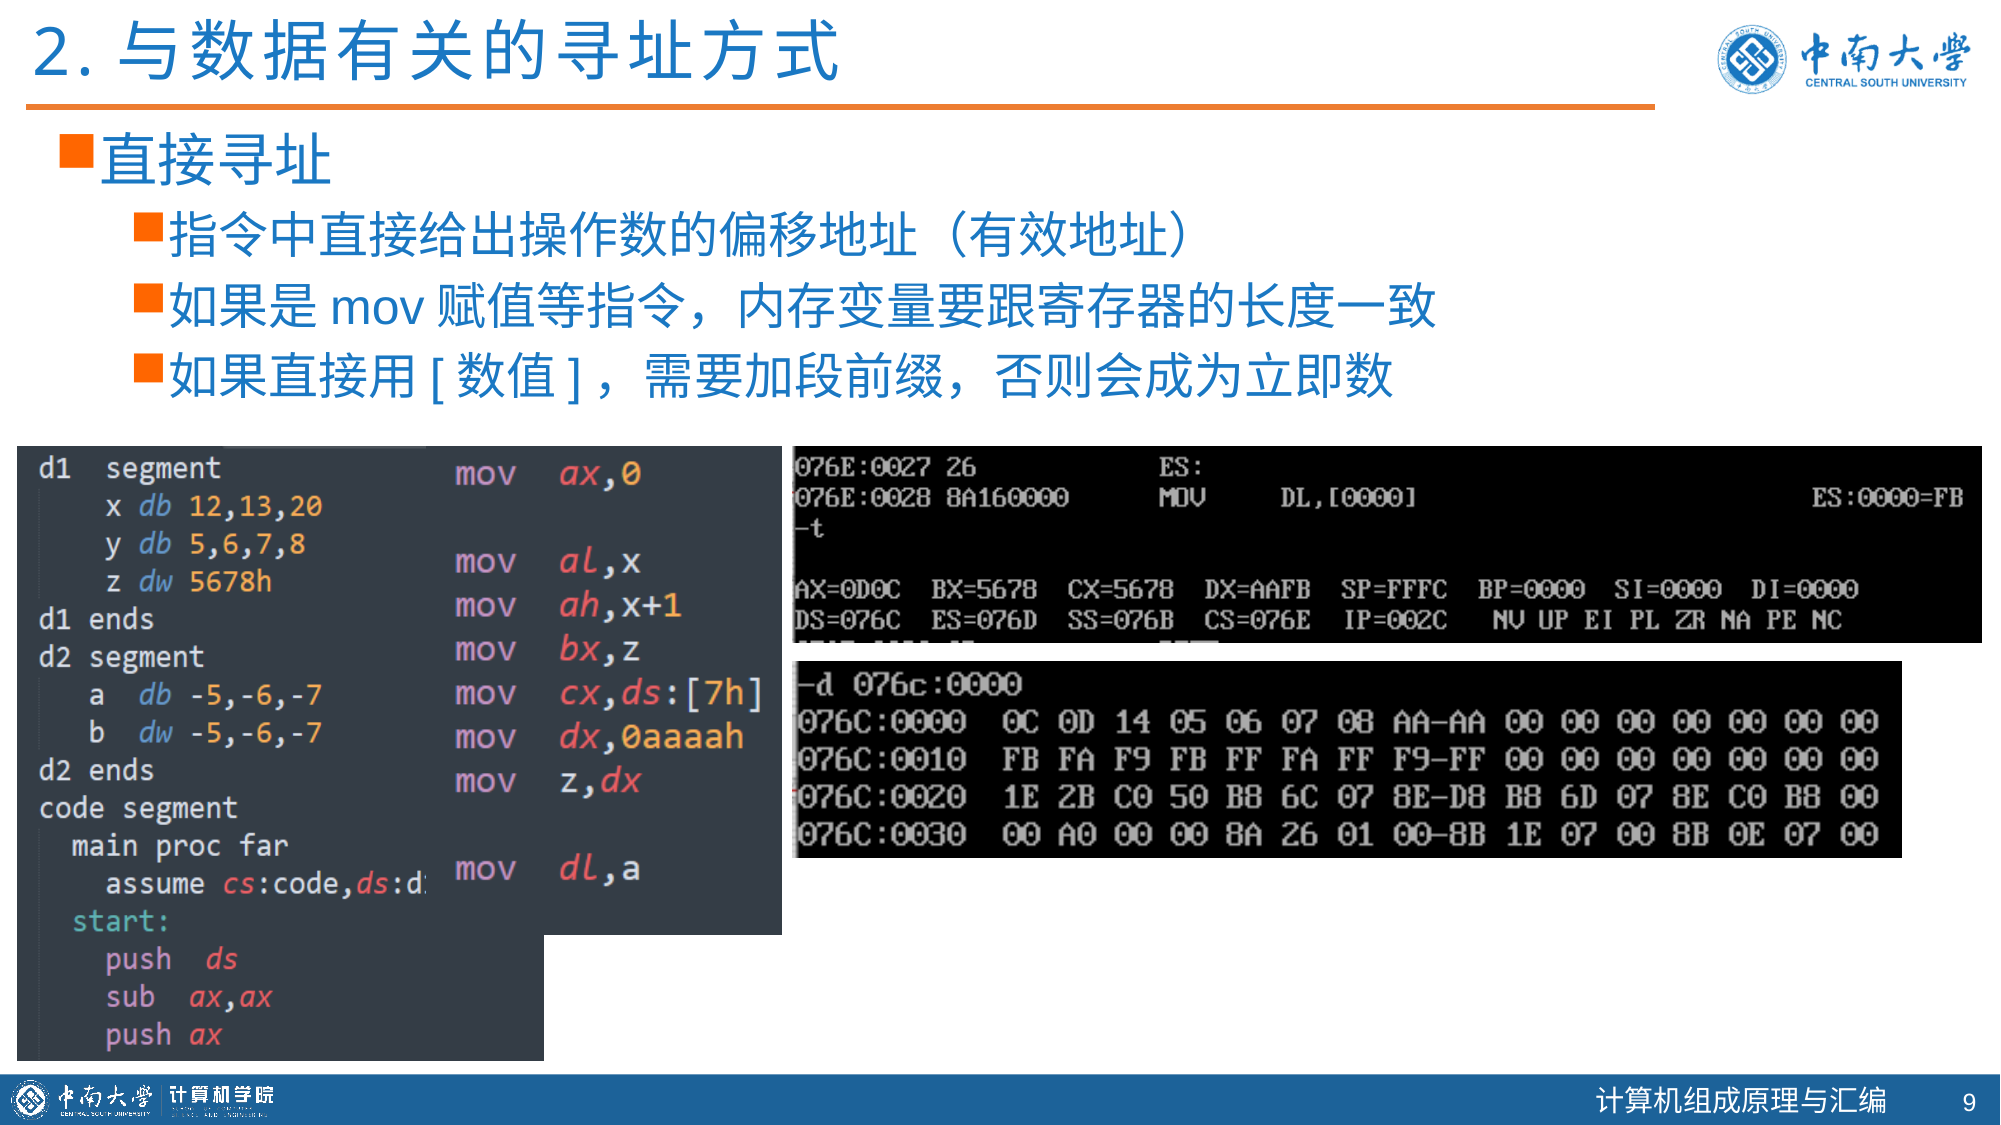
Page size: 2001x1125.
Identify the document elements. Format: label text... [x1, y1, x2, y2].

picture [792, 661, 1902, 858]
slide_number 8 [1916, 1079, 1992, 1124]
picture [16, 446, 782, 1061]
list 直接寻址 指令中直接给出操作数的偏移地址（有效地址） 如果是mov赋值等指令，内存变量要跟寄存器的长度一致 如果直接用[数值]，需要加段前缀，否则会成为立即数 [40, 115, 1982, 1027]
picture [0, 1080, 299, 1120]
picture [1708, 19, 1982, 99]
list 2.与数据有关的寻址方式 [17, 10, 1615, 83]
picture [792, 446, 1982, 643]
